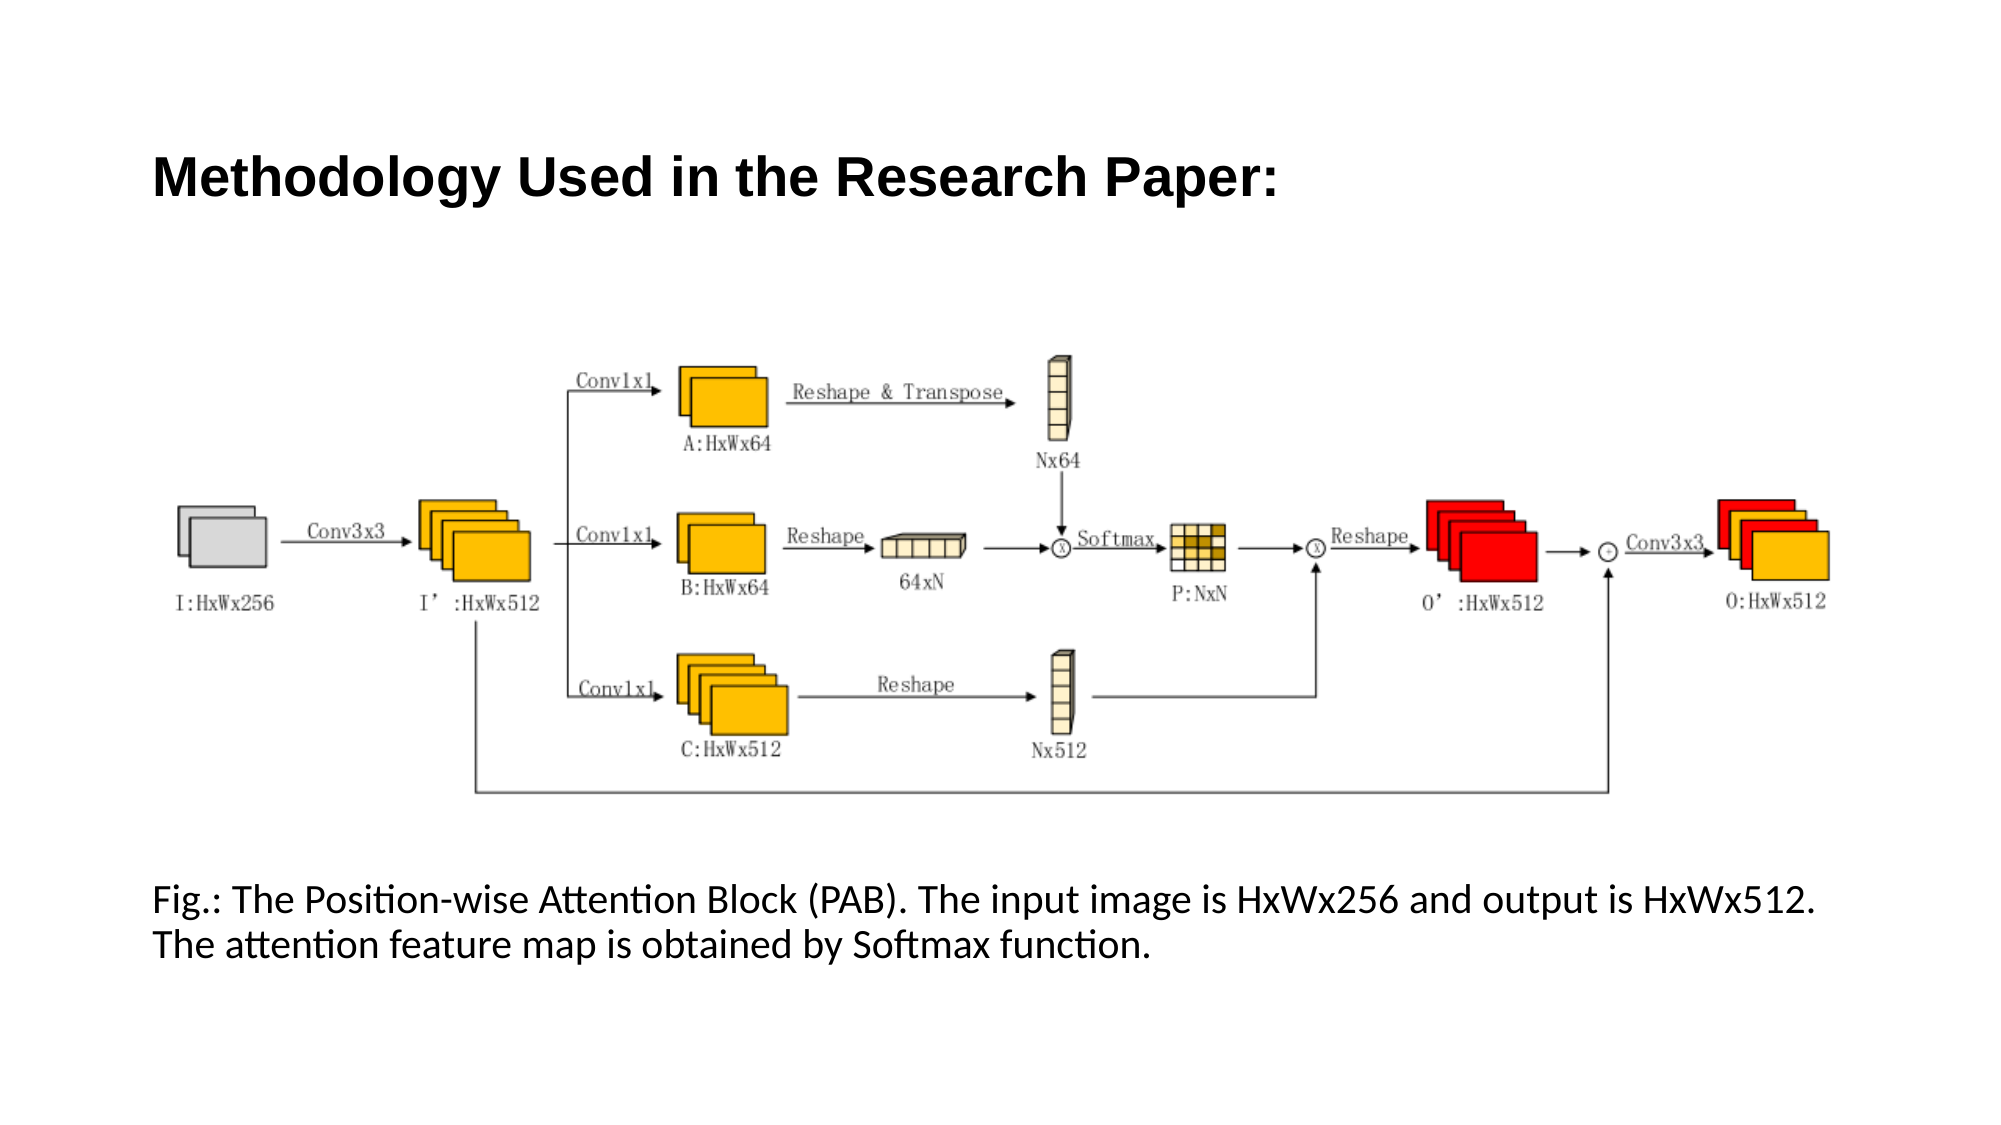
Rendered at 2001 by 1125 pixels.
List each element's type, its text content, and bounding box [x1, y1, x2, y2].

title Methodology Used in the Research Paper: [137, 59, 1863, 277]
picture [137, 277, 1863, 813]
list Fig.: The Position-wise Attention Block (PAB). The input image is HxWx256 and output is HxWx512. The attention feature map is obtained by Softmax function. [137, 822, 1863, 1042]
